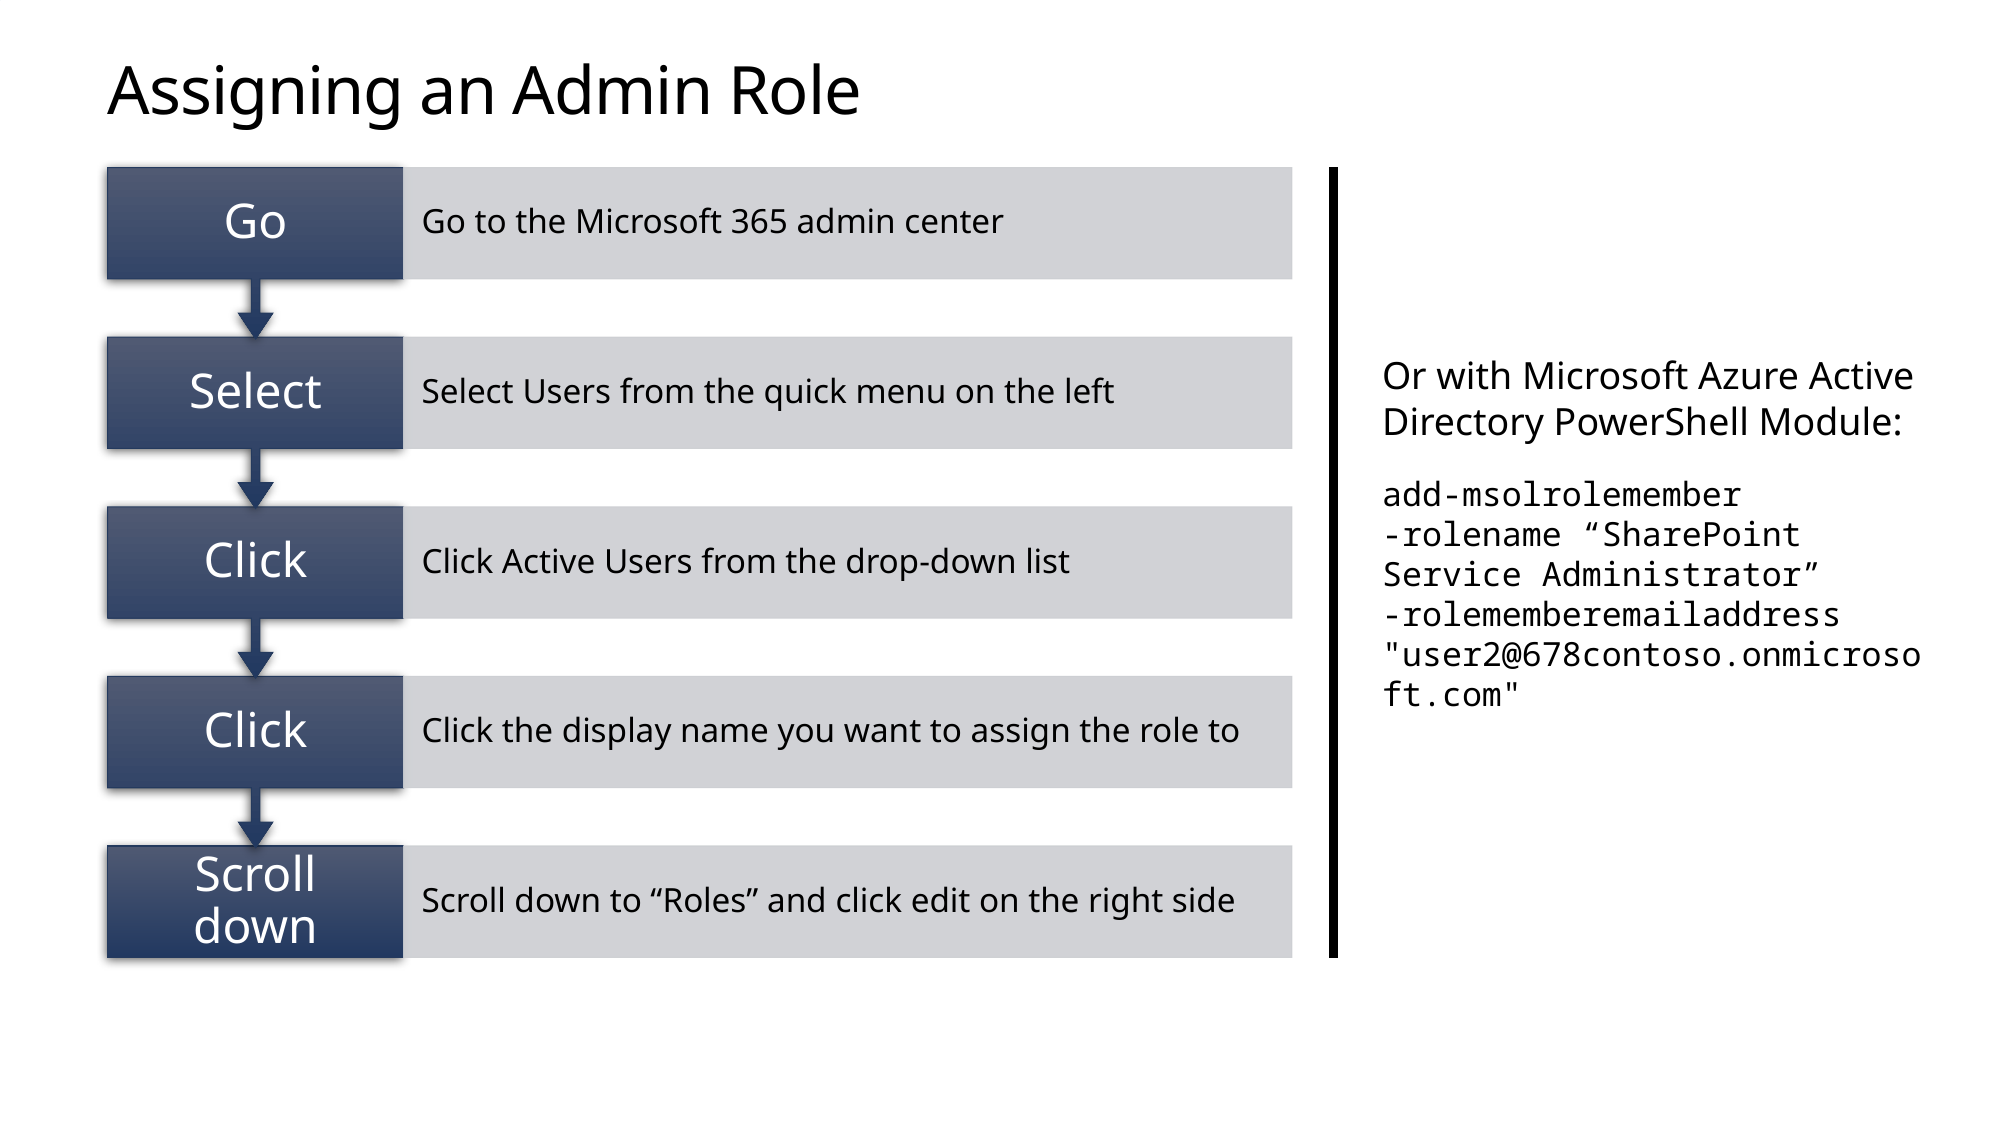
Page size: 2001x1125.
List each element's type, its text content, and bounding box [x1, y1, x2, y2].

title Assigning an Admin Role [107, 52, 1893, 129]
text_box add-msolrolemember -rolename “SharePoint Service Administrator” -rolememberemailaddress "user2@678contoso.onmicrosoft.com" [1367, 466, 1956, 721]
text_box Or with Microsoft Azure Active Directory PowerShell Module: [1367, 345, 1956, 450]
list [107, 167, 1292, 958]
